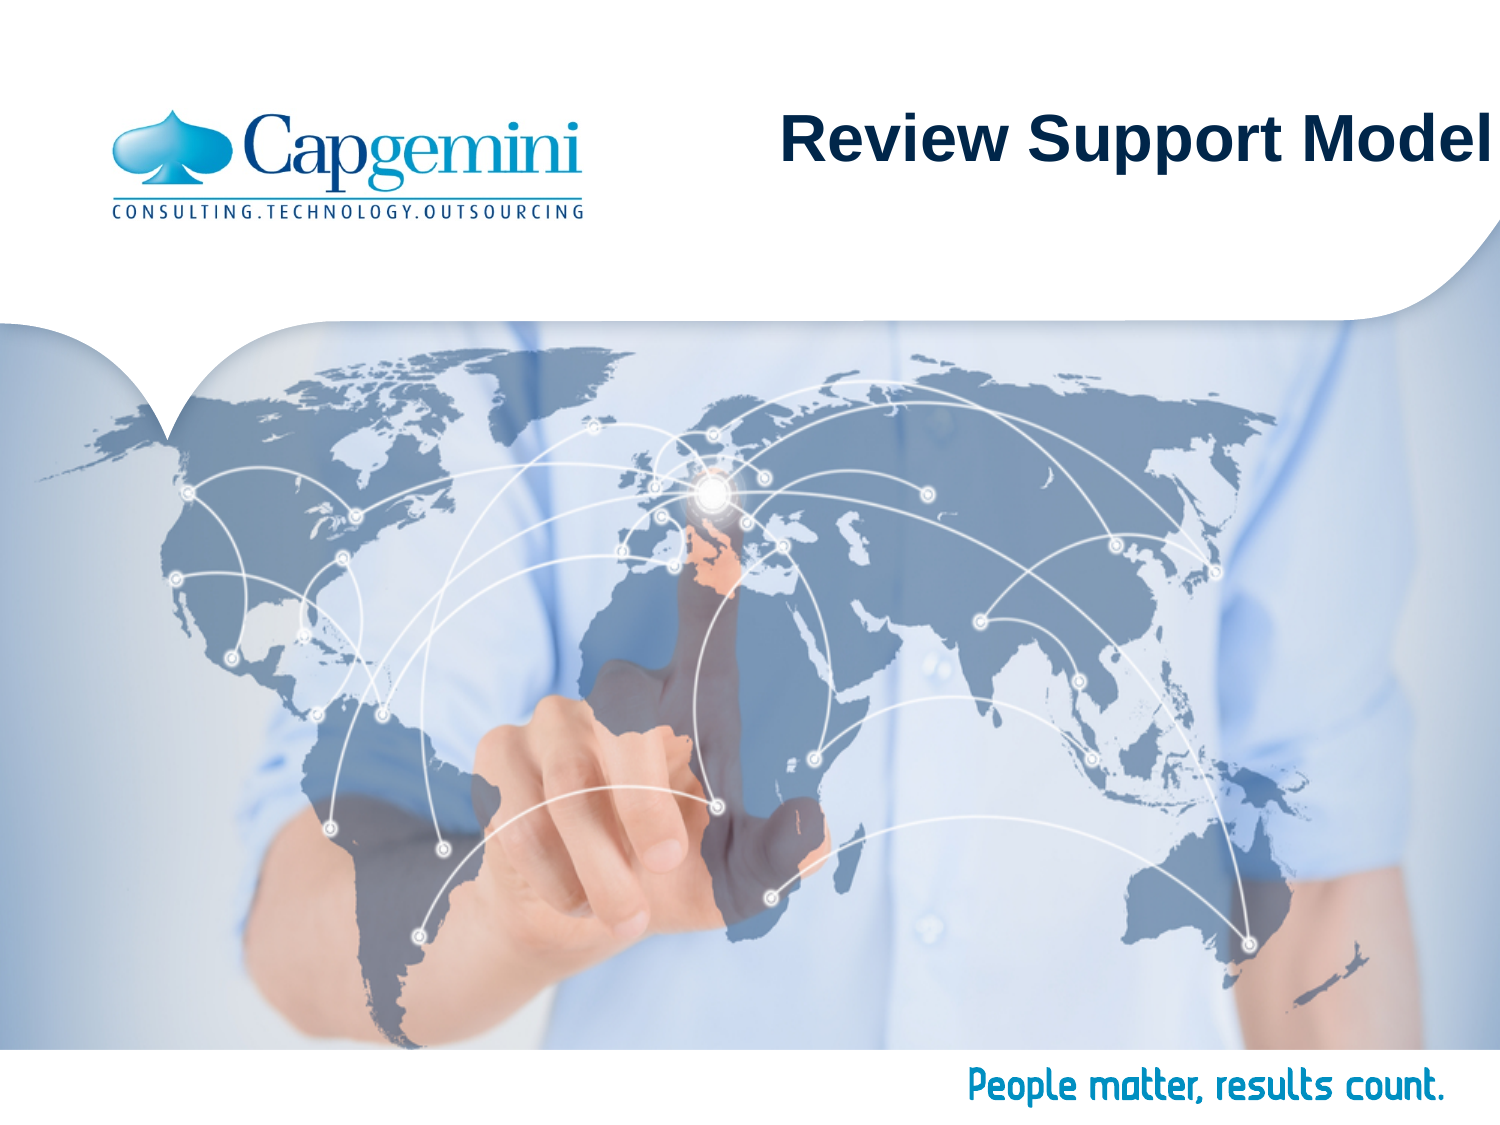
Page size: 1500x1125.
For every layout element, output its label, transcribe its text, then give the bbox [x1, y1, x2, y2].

title Review Support Model [0, 101, 1500, 282]
picture [0, 282, 1500, 1049]
